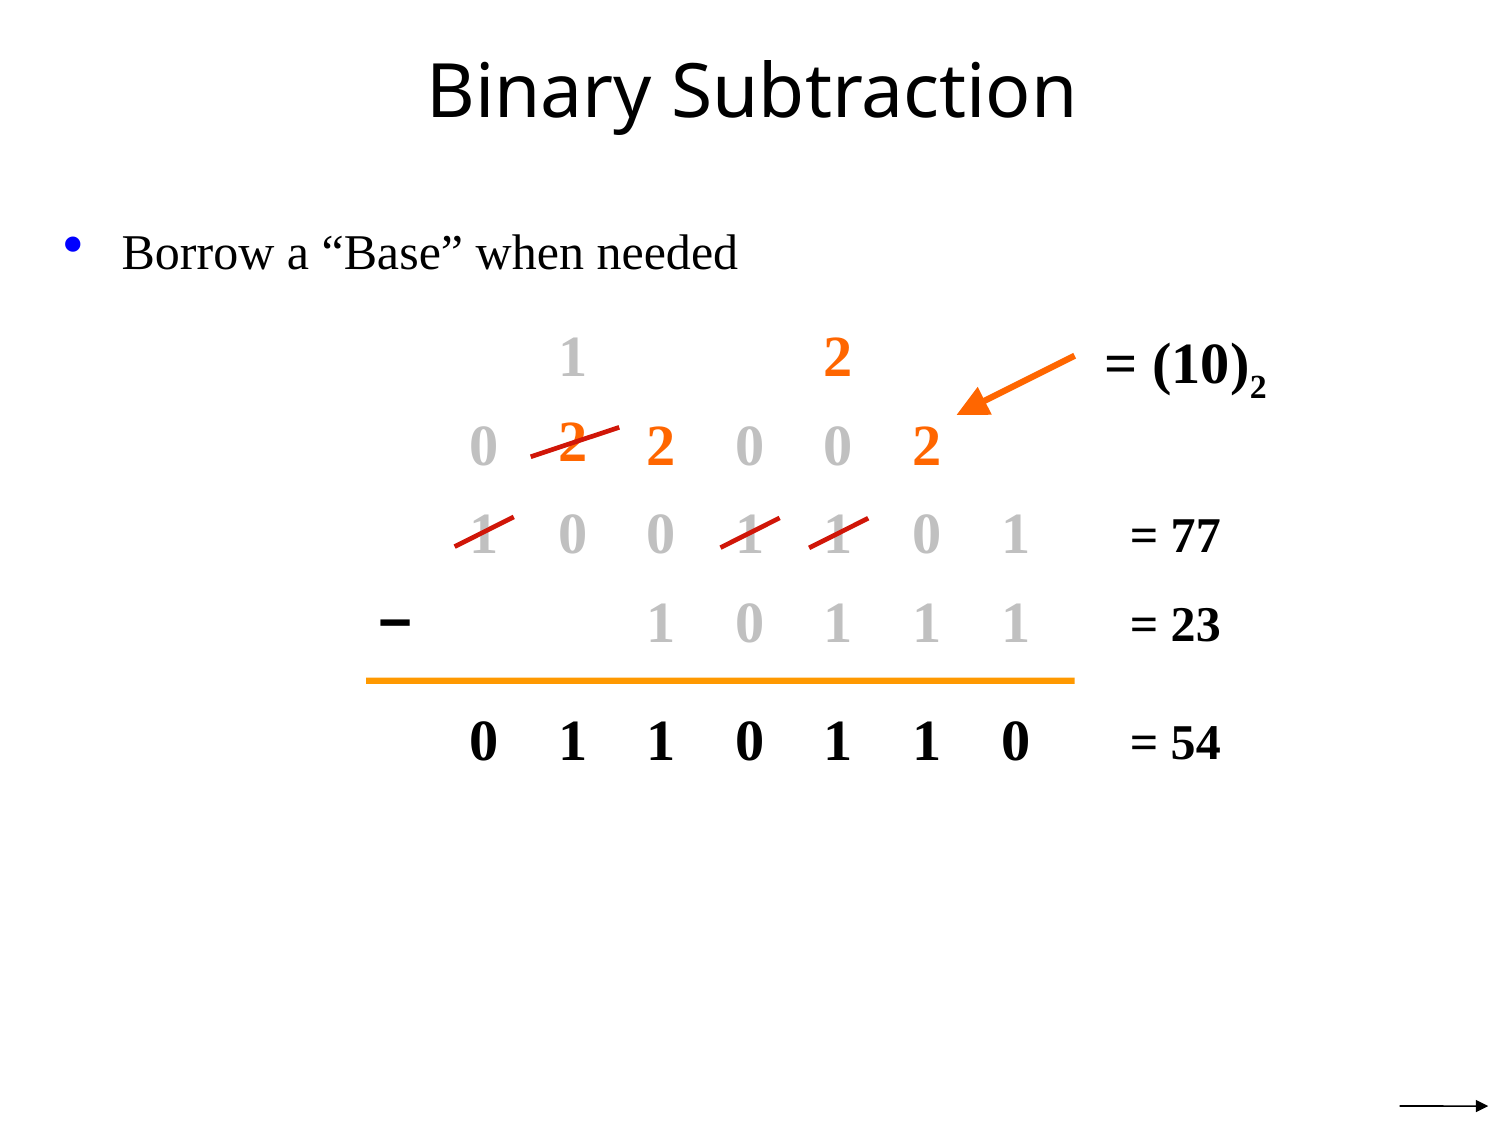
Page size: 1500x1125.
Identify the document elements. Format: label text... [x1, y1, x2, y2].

text_box 1 [809, 710, 869, 774]
text_box 1 [543, 326, 603, 390]
text_box 0 [809, 414, 869, 478]
title Binary Subtraction [48, 37, 1456, 138]
list Borrow a “Base” when needed [50, 212, 1457, 343]
text_box 0 [631, 503, 691, 567]
text_box [1399, 1099, 1489, 1113]
text_box 0 [543, 503, 603, 567]
text_box 1 [986, 503, 1046, 567]
text_box 2 [897, 414, 957, 478]
text_box = (10)2 [1104, 326, 1312, 398]
text_box 2 [543, 410, 603, 474]
text_box 0 [720, 710, 780, 774]
text_box 0 [454, 710, 514, 774]
text_box [957, 355, 1075, 415]
text_box 1 [454, 503, 514, 567]
text_box = 54 [1104, 710, 1247, 777]
text_box 1 [986, 592, 1046, 656]
text_box 1 [543, 710, 603, 774]
text_box 0 [720, 414, 780, 478]
text_box 0 [454, 414, 514, 478]
text_box 1 [631, 592, 691, 656]
text_box 1 [631, 710, 691, 774]
text_box 1 [897, 592, 957, 656]
text_box 1 [808, 503, 868, 567]
text_box 0 [897, 503, 957, 567]
text_box 2 [631, 414, 691, 478]
text_box − [366, 591, 426, 655]
text_box 1 [897, 710, 957, 774]
text_box 0 [720, 592, 780, 656]
text_box 1 [720, 503, 780, 567]
text_box = 77 = 23 [1104, 503, 1247, 659]
text_box 1 [809, 592, 869, 656]
text_box 2 [809, 326, 869, 390]
text_box 0 [986, 710, 1046, 774]
